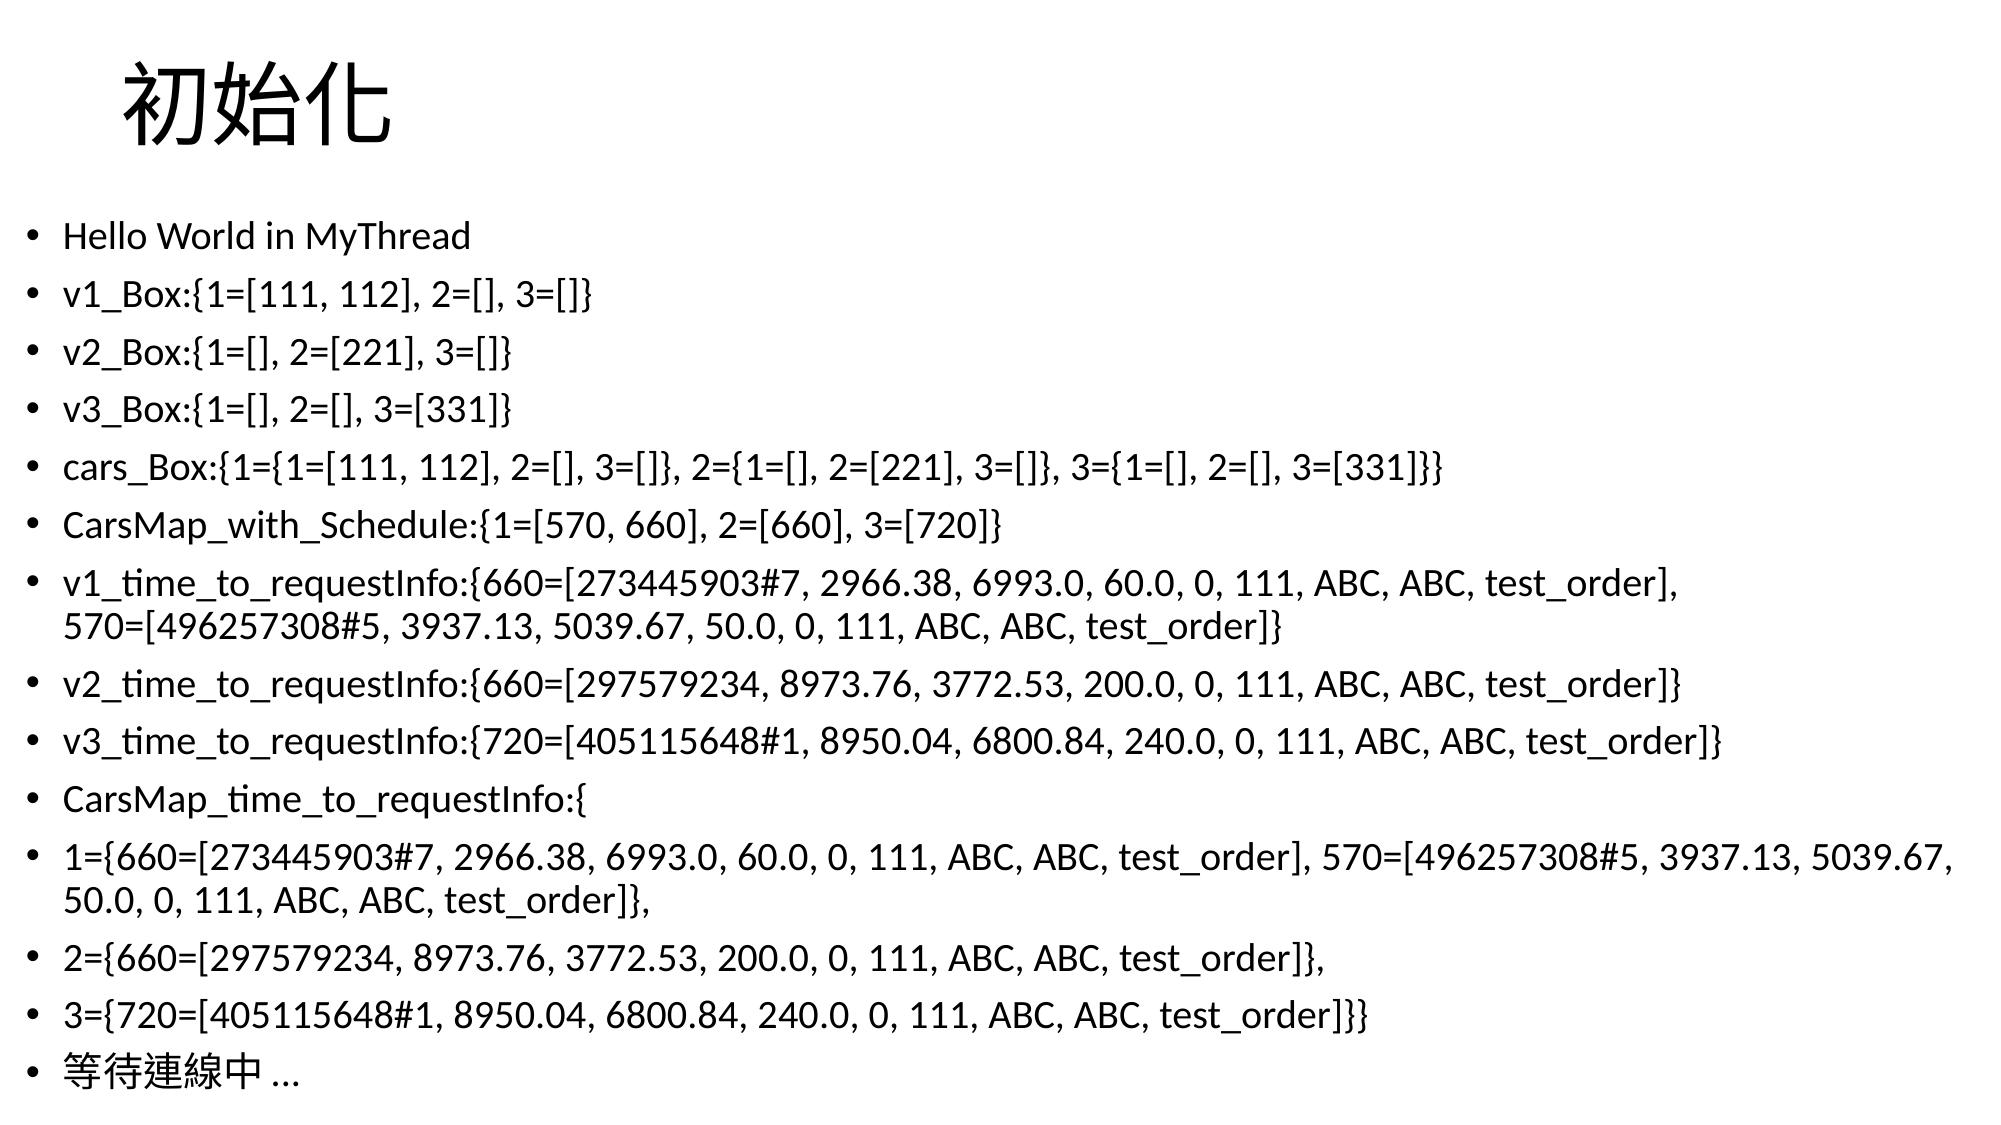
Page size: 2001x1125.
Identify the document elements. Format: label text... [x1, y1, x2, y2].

list Hello World in MyThread v1_Box:{1=[111, 112], 2=[], 3=[]} v2_Box:{1=[], 2=[221], 3=[]} v3_Box:{1=[], 2=[], 3=[331]} cars_Box:{1={1=[111, 112], 2=[], 3=[]}, 2={1=[], 2=[221], 3=[]}, 3={1=[], 2=[], 3=[331]}} CarsMap_with_Schedule:{1=[570, 660], 2=[660], 3=[720]} v1_time_to_requestInfo:{660=[273445903#7, 2966.38, 6993.0, 60.0, 0, 111, ABC, ABC, test_order], 570=[496257308#5, 3937.13, 5039.67, 50.0, 0, 111, ABC, ABC, test_order]} v2_time_to_requestInfo:{660=[297579234, 8973.76, 3772.53, 200.0, 0, 111, ABC, ABC, test_order]} v3_time_to_requestInfo:{720=[405115648#1, 8950.04, 6800.84, 240.0, 0, 111, ABC, ABC, test_order]} CarsMap_time_to_requestInfo:{ 1={660=[273445903#7, 2966.38, 6993.0, 60.0, 0, 111, ABC, ABC, test_order], 570=[496257308#5, 3937.13, 5039.67, 50.0, 0, 111, ABC, ABC, test_order]}, 2={660=[297579234, 8973.76, 3772.53, 200.0, 0, 111, ABC, ABC, test_order]}, 3={720=[405115648#1, 8950.04, 6800.84, 240.0, 0, 111, ABC, ABC, test_order]}} 等待連線中... [10, 207, 2000, 1105]
title 初始化 [105, 0, 1830, 207]
